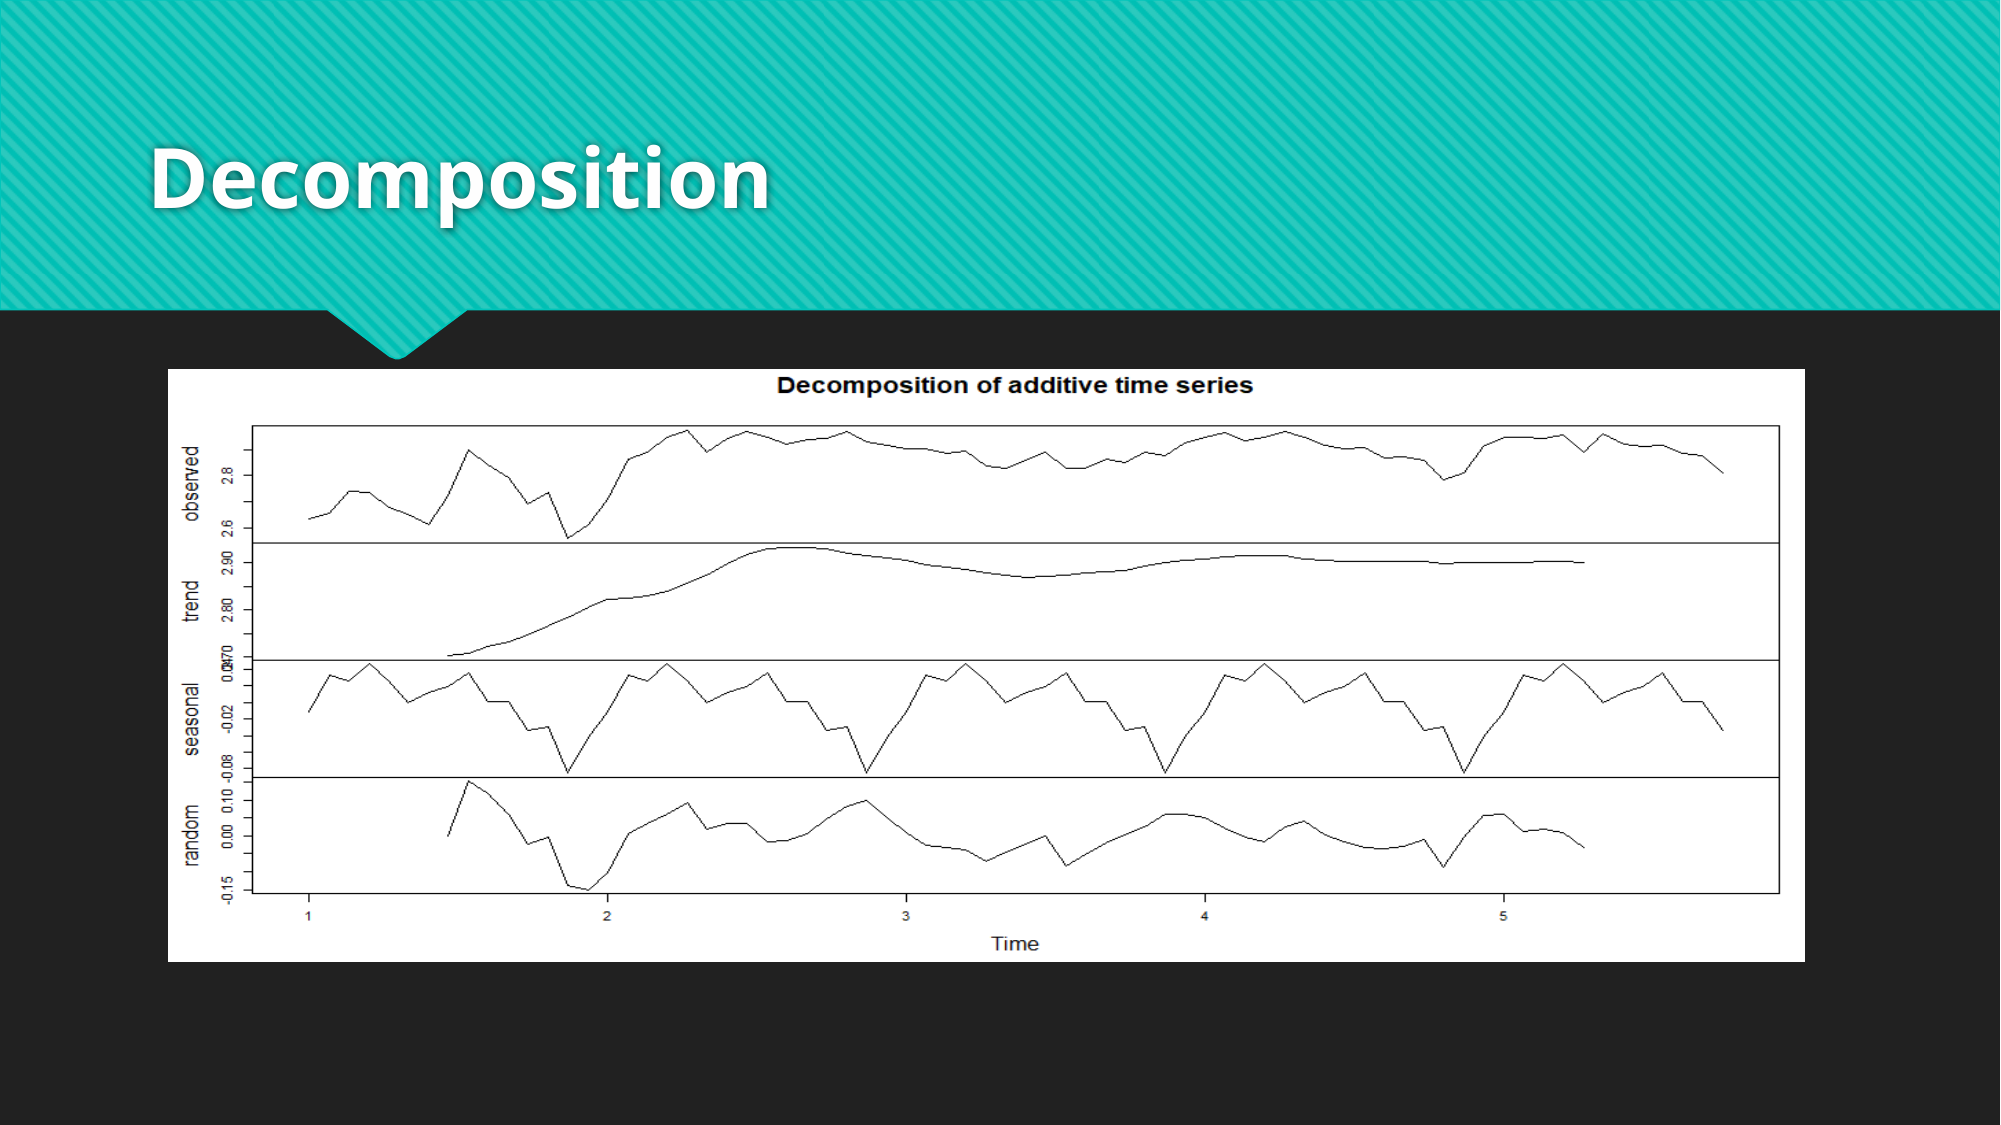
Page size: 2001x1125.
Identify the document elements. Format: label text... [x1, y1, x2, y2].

picture [167, 369, 1805, 962]
title Decomposition [132, 73, 1868, 233]
